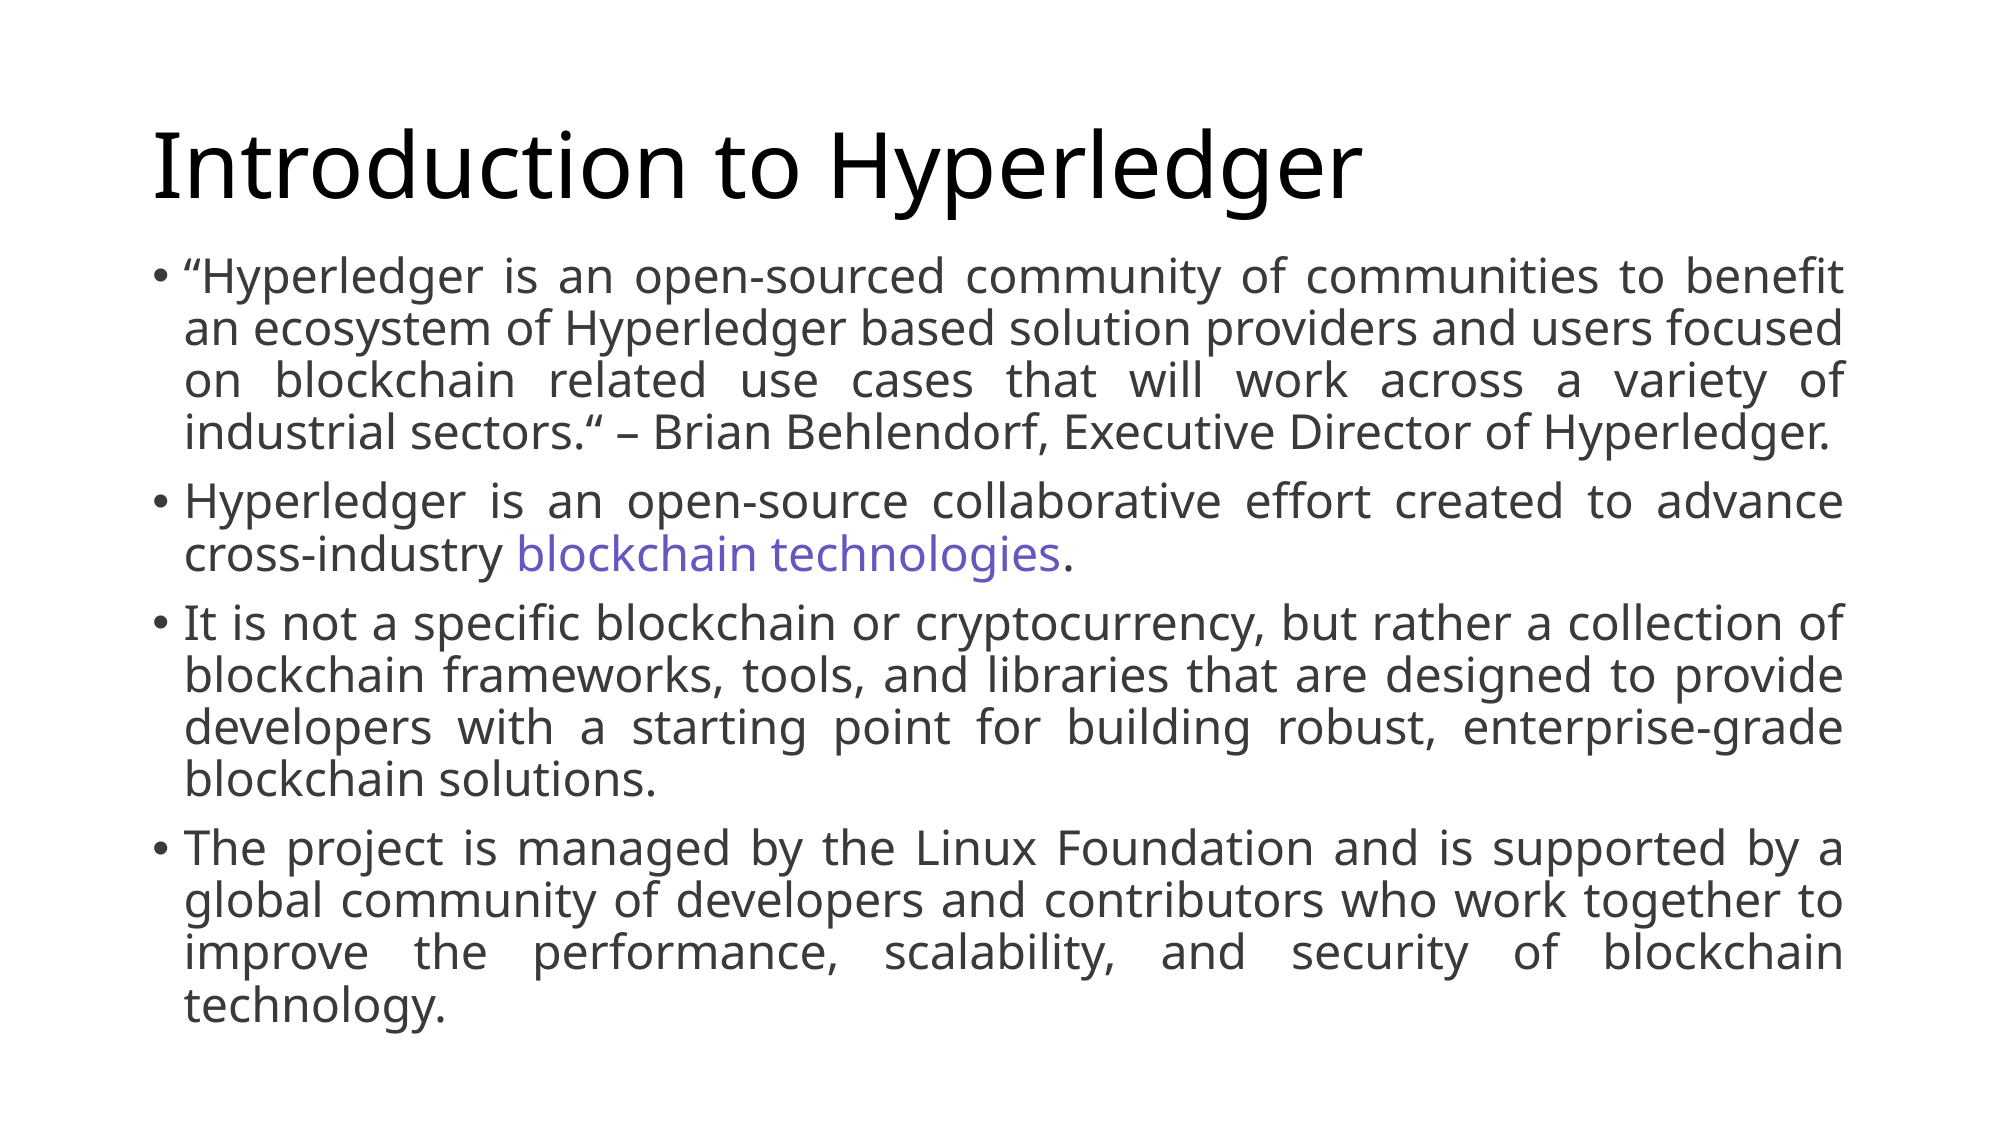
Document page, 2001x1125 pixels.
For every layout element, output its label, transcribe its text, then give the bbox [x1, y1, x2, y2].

list “Hyperledger is an open-sourced community of communities to benefit an ecosystem of Hyperledger based solution providers and users focused on blockchain related use cases that will work across a variety of industrial sectors.“ – Brian Behlendorf, Executive Director of Hyperledger. Hyperledger is an open-source collaborative effort created to advance cross-industry blockchain technologies. It is not a specific blockchain or cryptocurrency, but rather a collection of blockchain frameworks, tools, and libraries that are designed to provide developers with a starting point for building robust, enterprise-grade blockchain solutions. The project is managed by the Linux Foundation and is supported by a global community of developers and contributors who work together to improve the performance, scalability, and security of blockchain technology. [137, 244, 1863, 1085]
title Introduction to Hyperledger [137, 59, 1863, 244]
